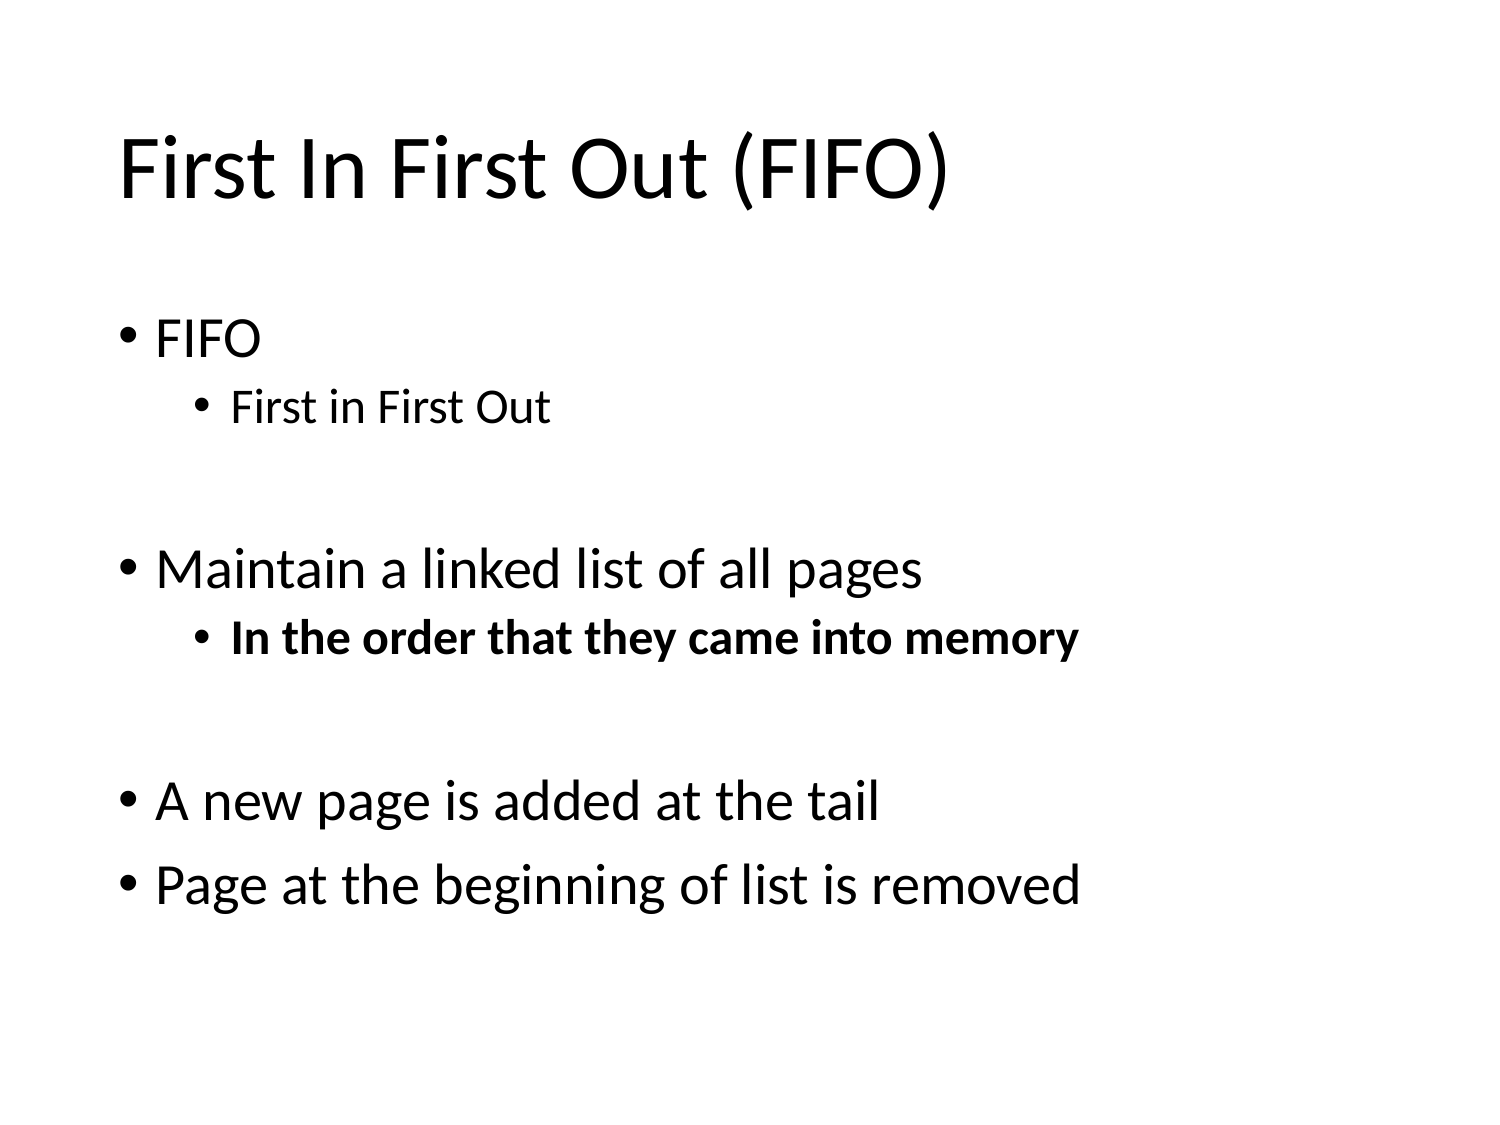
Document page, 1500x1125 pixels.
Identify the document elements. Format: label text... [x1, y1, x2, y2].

title First In First Out (FIFO) [103, 59, 1397, 278]
list FIFO First in First Out Maintain a linked list of all pages In the order that they came into memory A new page is added at the tail Page at the beginning of list is removed [103, 299, 1397, 1014]
